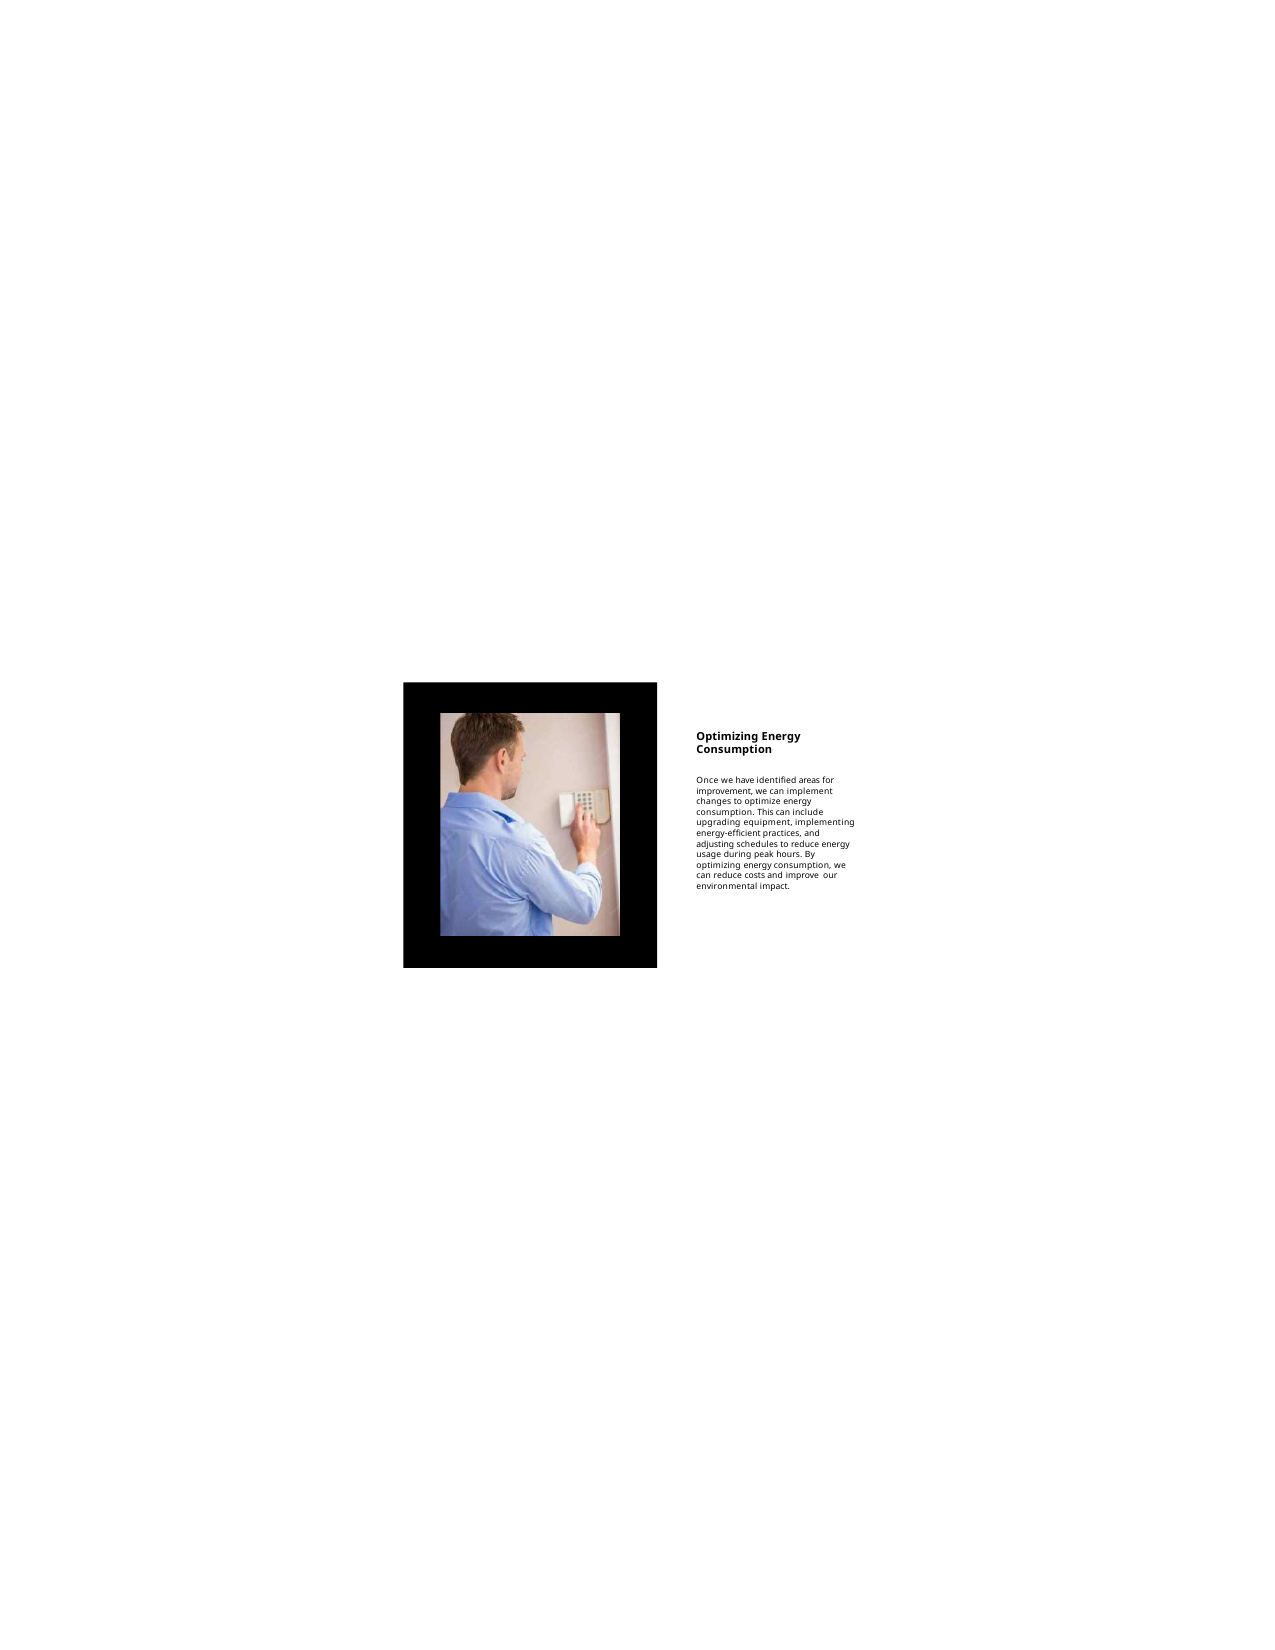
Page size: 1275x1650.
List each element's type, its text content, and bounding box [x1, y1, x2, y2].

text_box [403, 681, 658, 969]
text_box Optimizing Energy Consumption Once we have identiﬁed areas for improvement, we can implement changes to optimize energy consumption. This can include upgrading equipment, implementing energy-efﬁcient practices, and adjusting schedules to reduce energy usage during peak hours. By optimizing energy consumption, we can reduce costs and improve our environmental impact. [695, 728, 868, 892]
